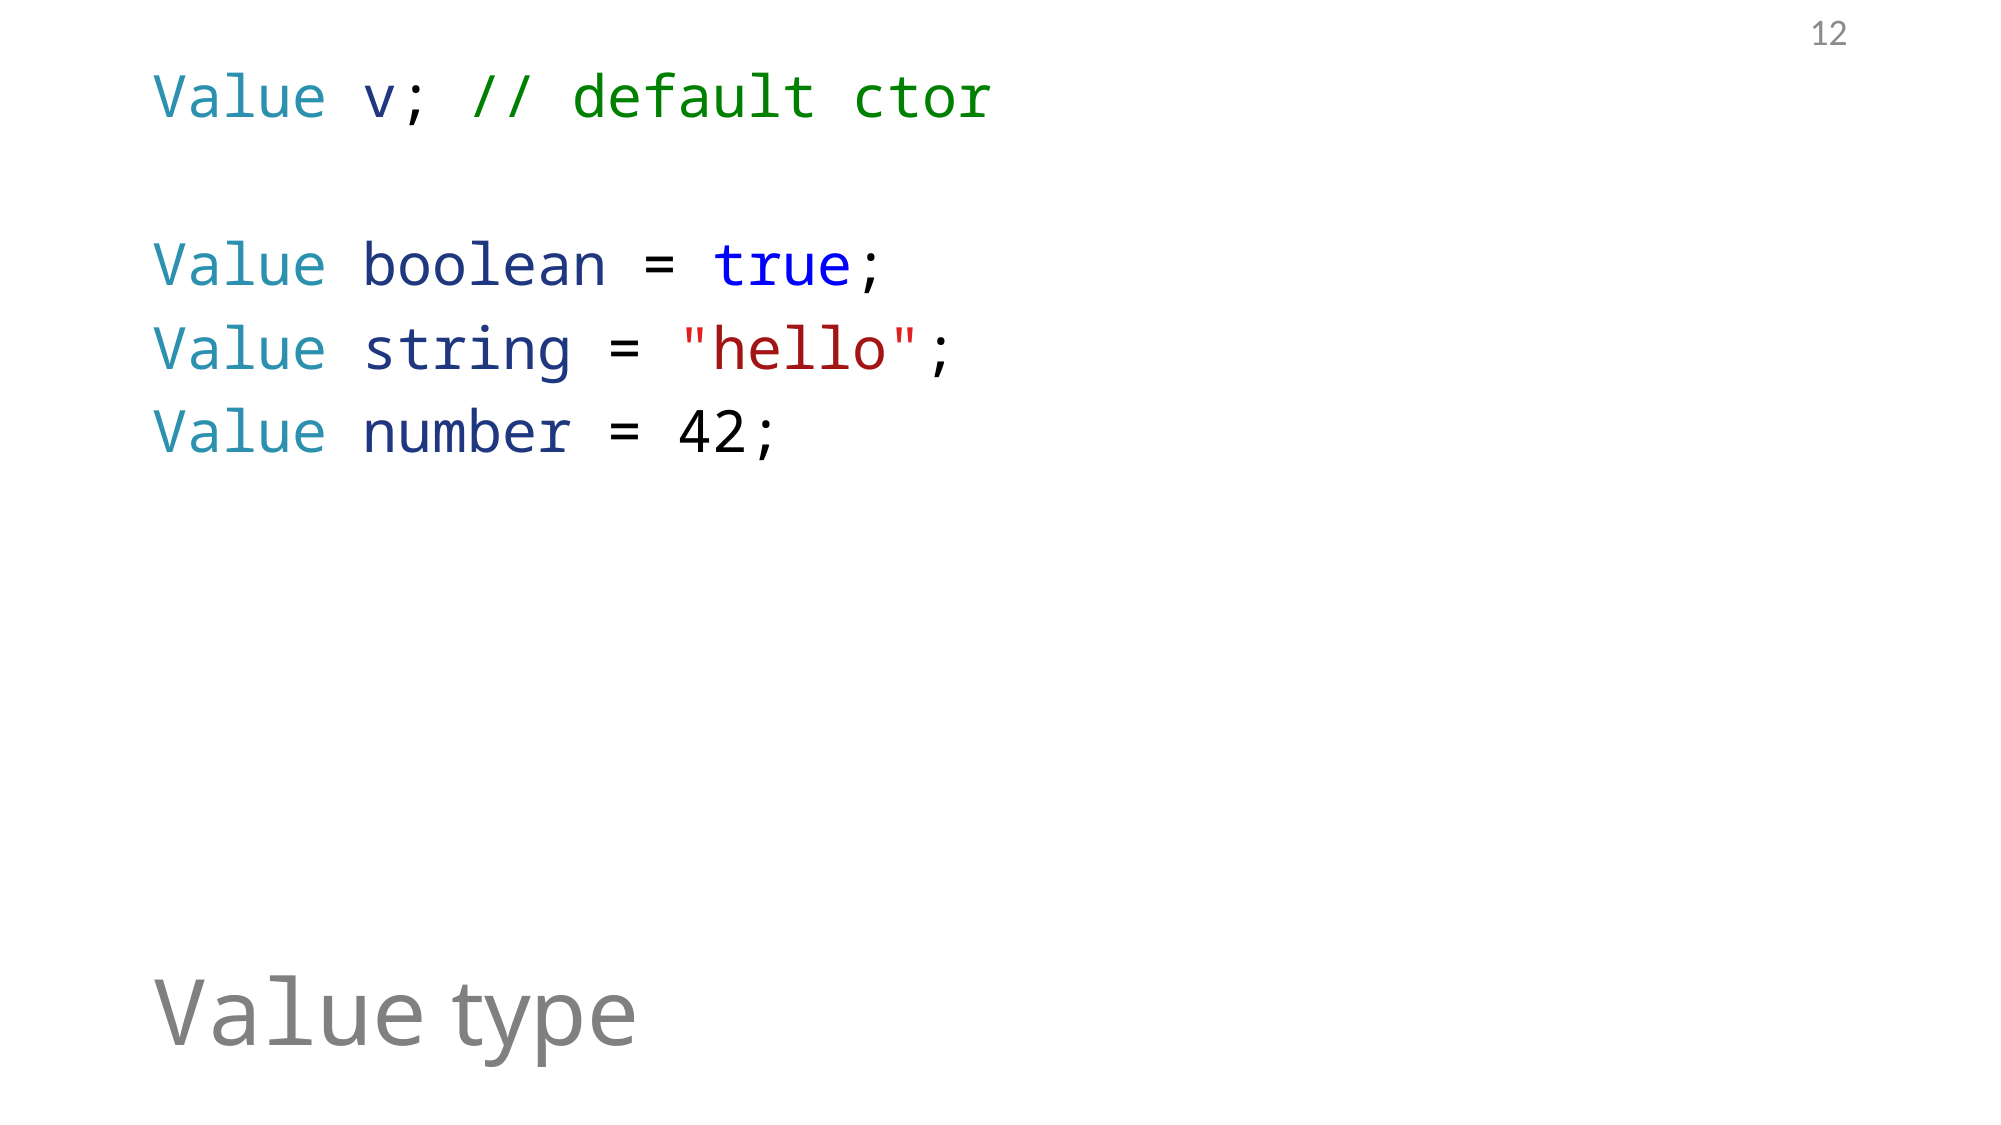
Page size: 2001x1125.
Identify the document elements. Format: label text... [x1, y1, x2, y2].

slide_number 11 [1412, 0, 1863, 60]
title Value type [137, 908, 1863, 1125]
list Value v; // default ctor Value boolean = true; Value string = "hello"; Value number = 42; [137, 59, 1863, 908]
